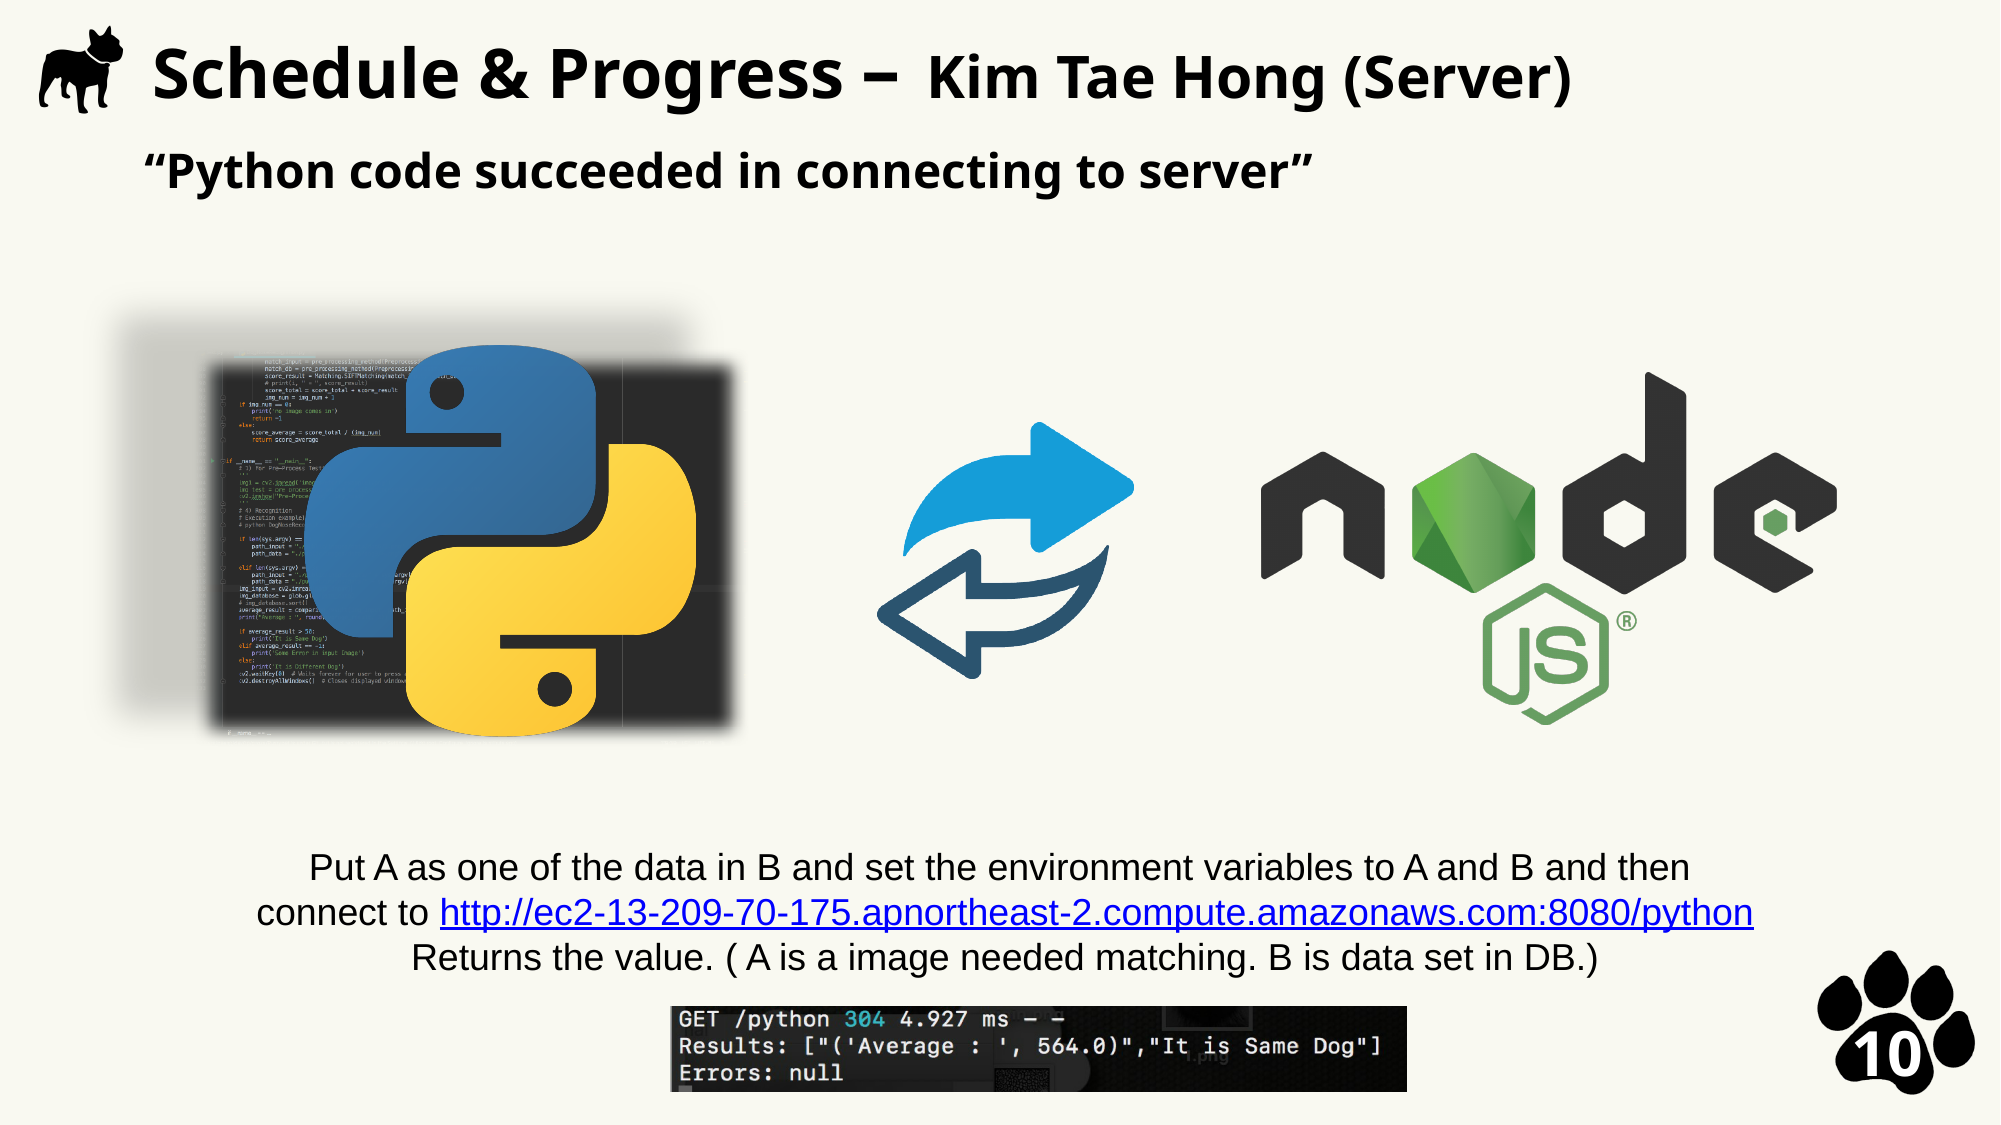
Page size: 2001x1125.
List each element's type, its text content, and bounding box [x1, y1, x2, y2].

title Schedule & Progress – Kim Tae Hong (Server) [144, 0, 1601, 133]
picture [192, 345, 750, 773]
text_box Put A as one of the data in B and set the environment variables to A and B and then connect to http://ec2-13-209-70-175.apnortheast-2.compute.amazonaws.com:8080/python Returns the value. ( A is a image needed matching. B is data set in DB.) [248, 790, 1762, 986]
text_box “Python code succeeded in connecting to server” [136, 133, 1855, 206]
picture [876, 422, 1134, 680]
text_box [1788, 922, 2000, 1125]
picture [25, 13, 138, 126]
picture [1261, 372, 1837, 726]
picture [669, 1006, 1408, 1092]
